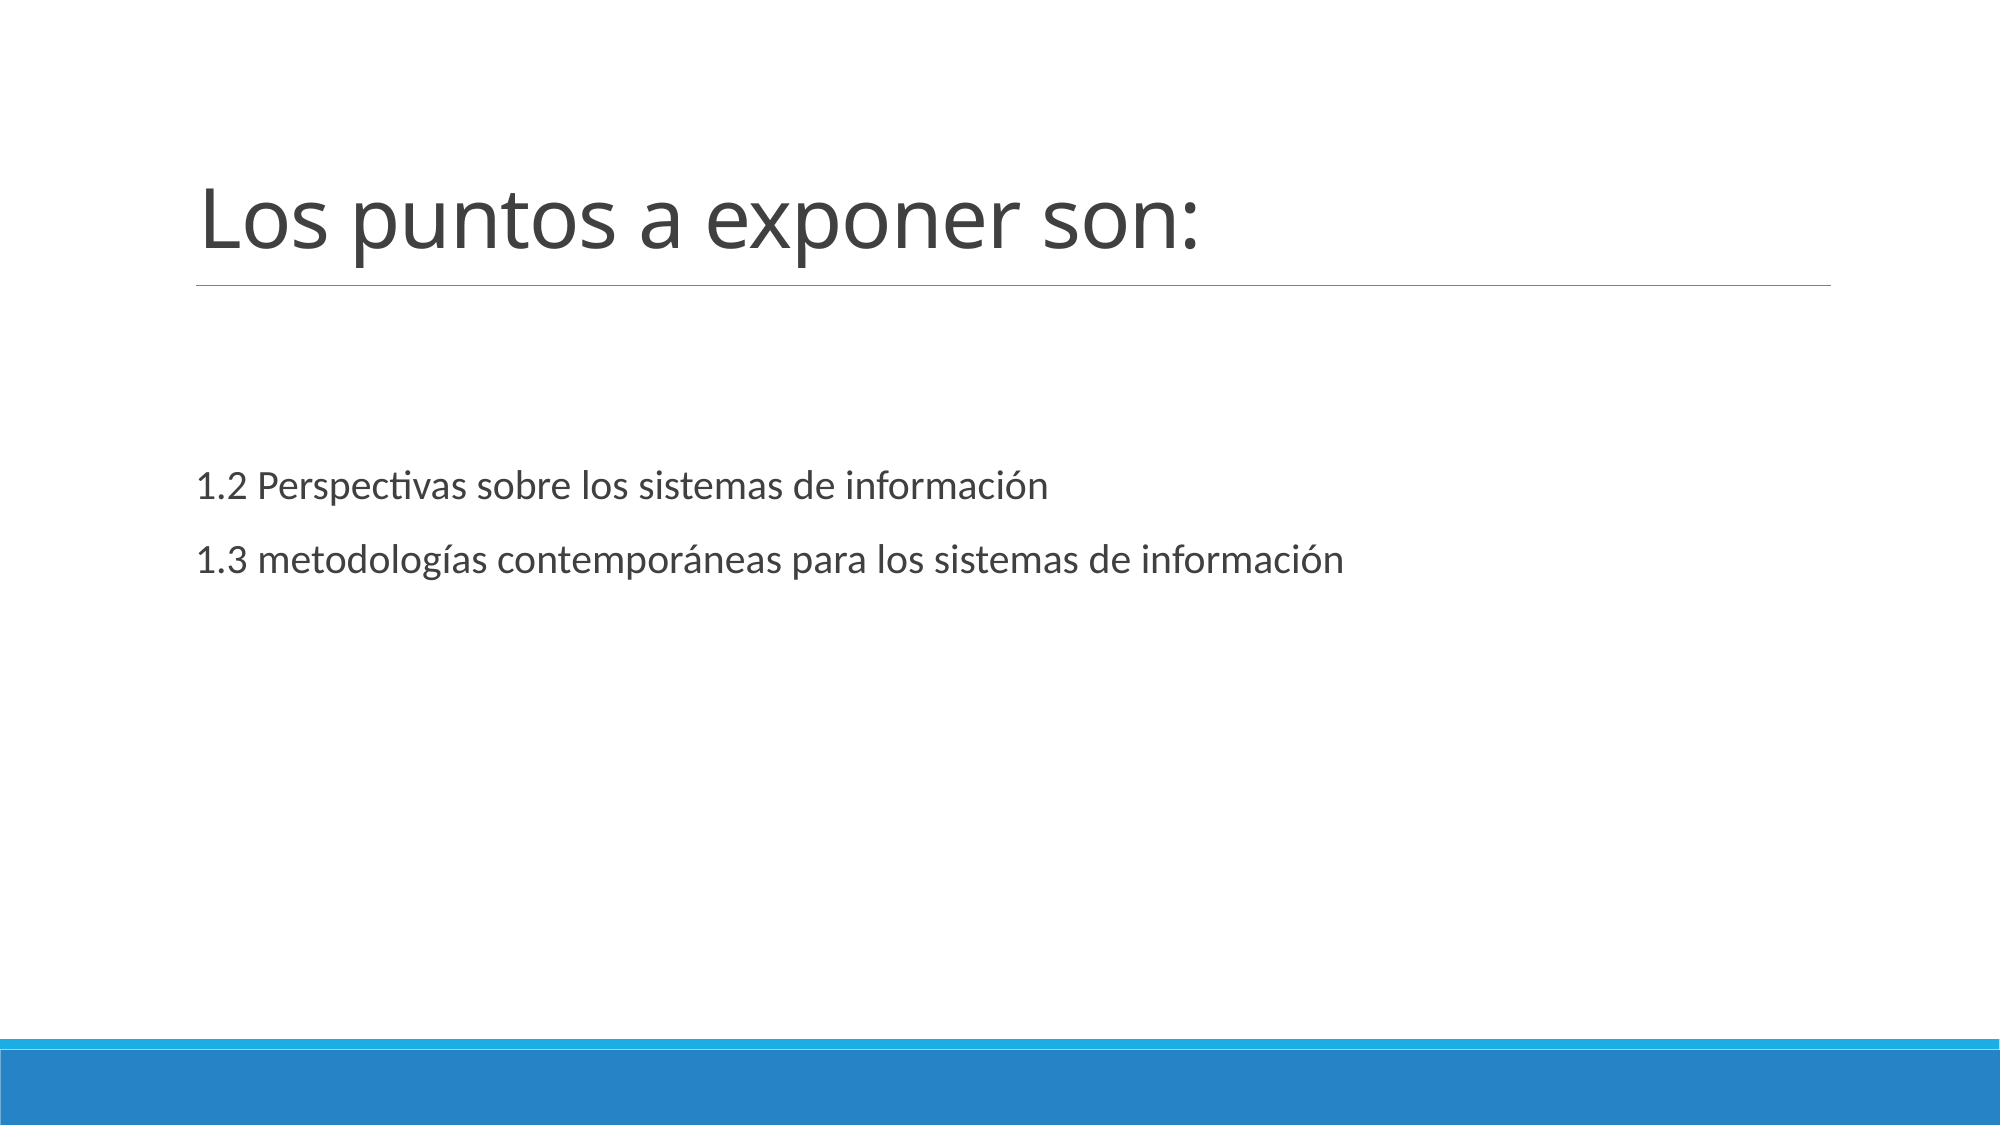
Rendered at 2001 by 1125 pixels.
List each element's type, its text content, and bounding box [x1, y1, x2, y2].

title Los puntos a exponer son: [183, 38, 1834, 277]
list 1.2 Perspectivas sobre los sistemas de información 1.3 metodologías contemporáneas para los sistemas de información [180, 302, 1830, 963]
